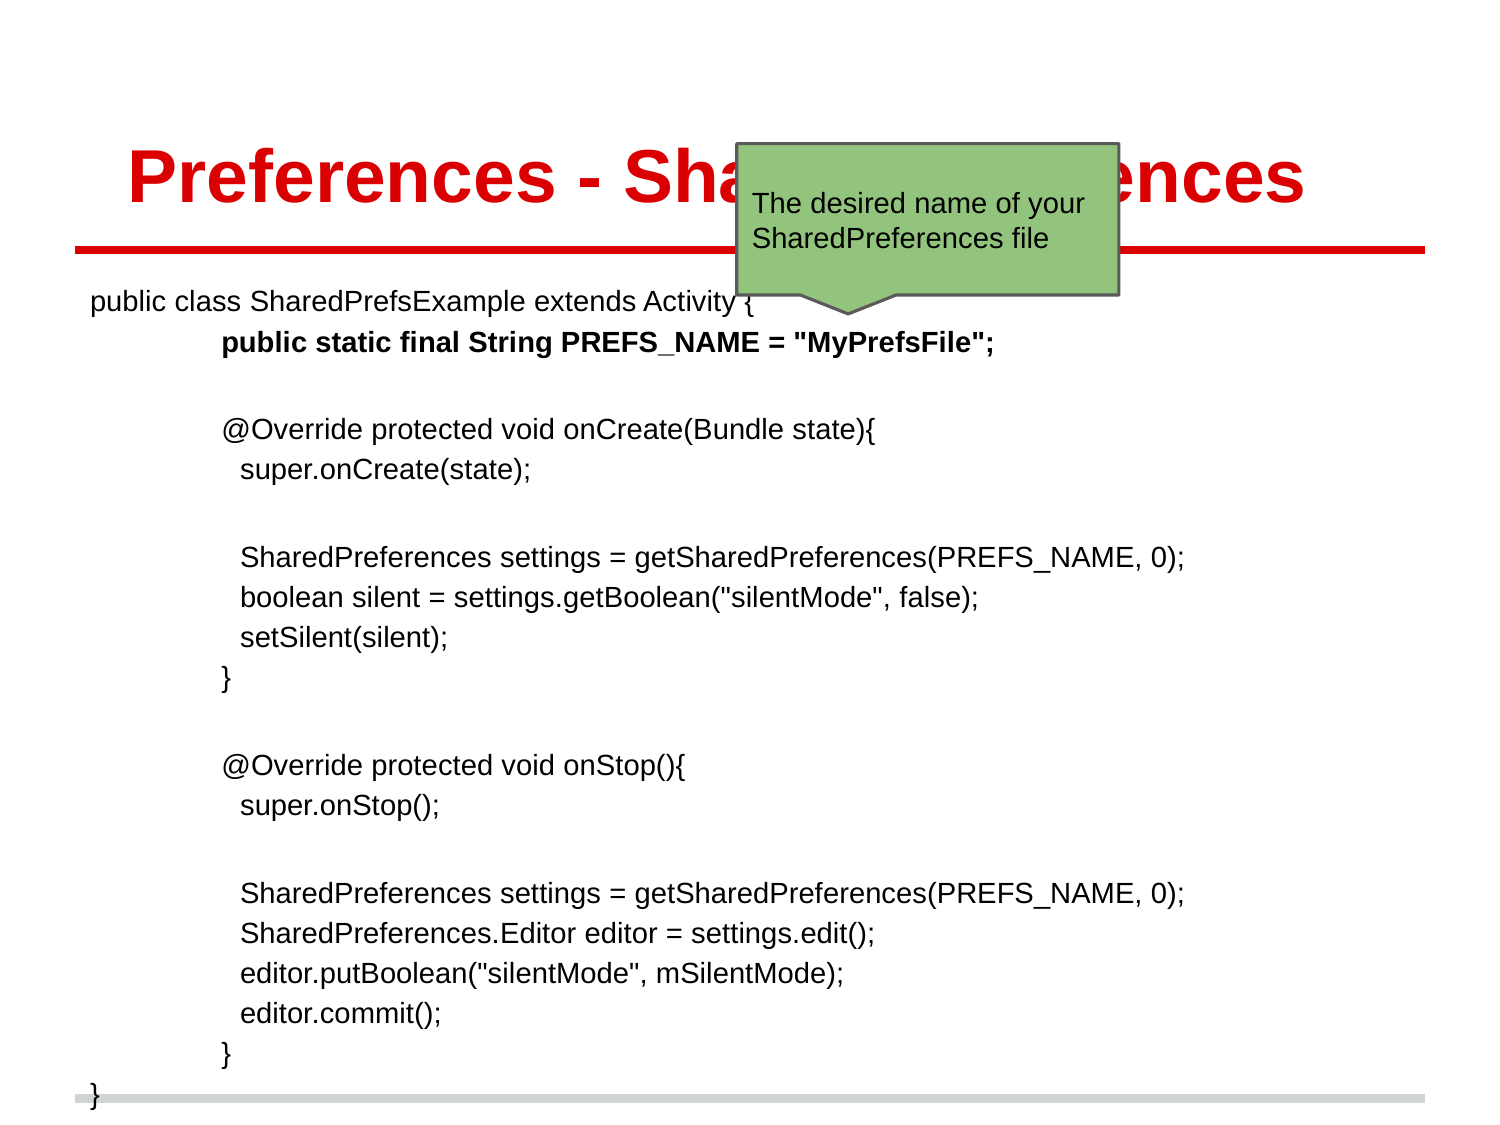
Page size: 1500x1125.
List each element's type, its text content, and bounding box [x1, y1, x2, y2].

title Preferences - SharedPreferences [75, 45, 1425, 233]
list public class SharedPrefsExample extends Activity { public static final String PREFS_NAME = "MyPrefsFile"; @Override protected void onCreate(Bundle state){ super.onCreate(state); SharedPreferences settings = getSharedPreferences(PREFS_NAME, 0); boolean silent = settings.getBoolean("silentMode", false); setSilent(silent); } @Override protected void onStop(){ super.onStop(); SharedPreferences settings = getSharedPreferences(PREFS_NAME, 0); SharedPreferences.Editor editor = settings.edit(); editor.putBoolean("silentMode", mSilentMode); editor.commit(); } } [75, 262, 1425, 1078]
text_box The desired name of your SharedPreferences file [736, 143, 1119, 314]
